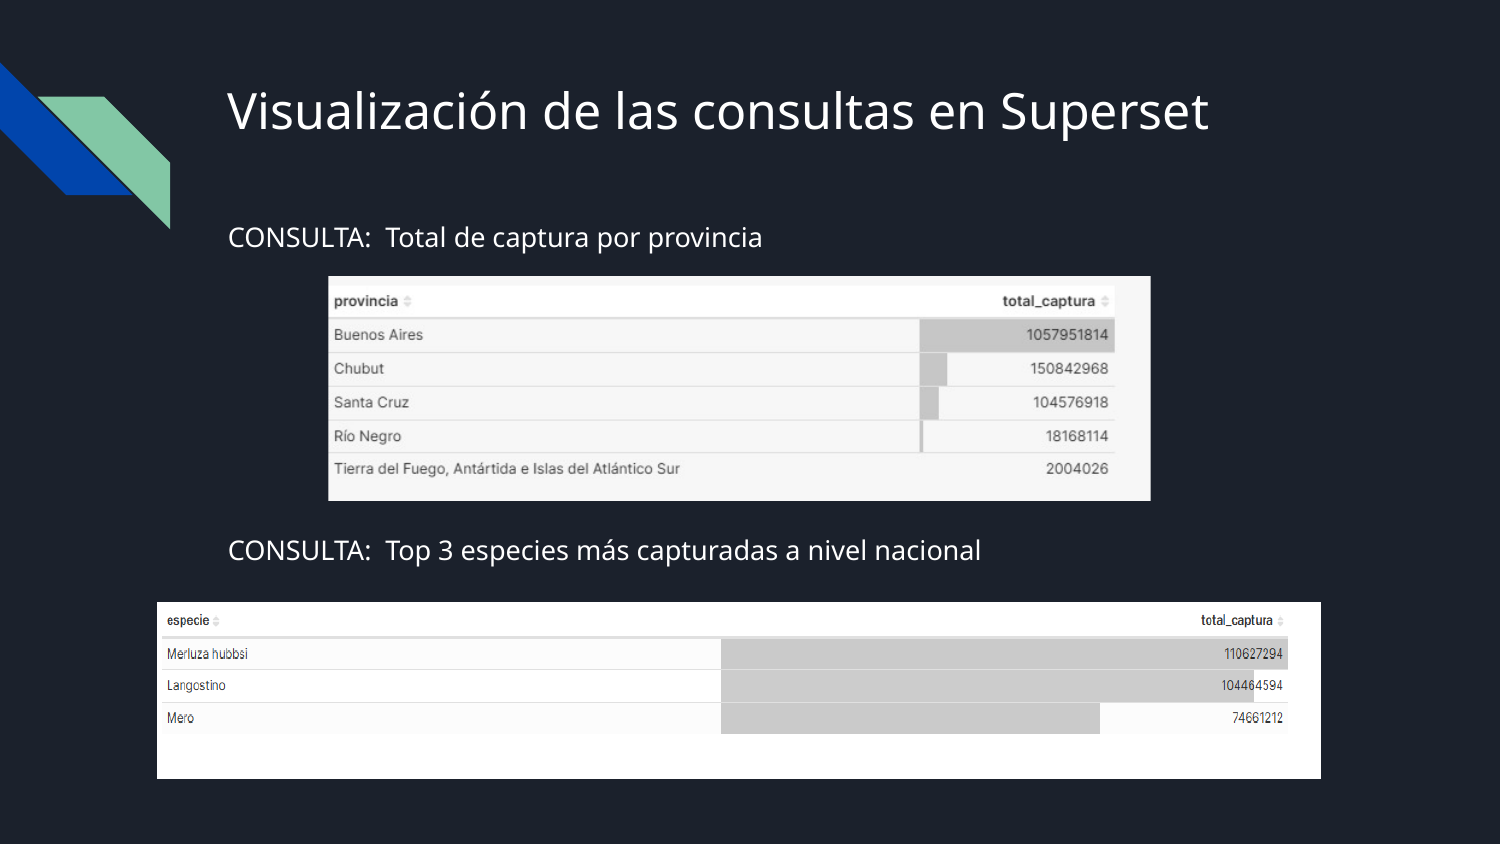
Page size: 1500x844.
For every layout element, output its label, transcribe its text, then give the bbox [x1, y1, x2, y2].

list CONSULTA: Top 3 especies más capturadas a nivel nacional [212, 513, 1368, 590]
picture [157, 602, 1322, 780]
picture [327, 275, 1151, 501]
list CONSULTA: Total de captura por provincia [212, 200, 1368, 277]
title Visualización de las consultas en Superset [212, 64, 1368, 159]
